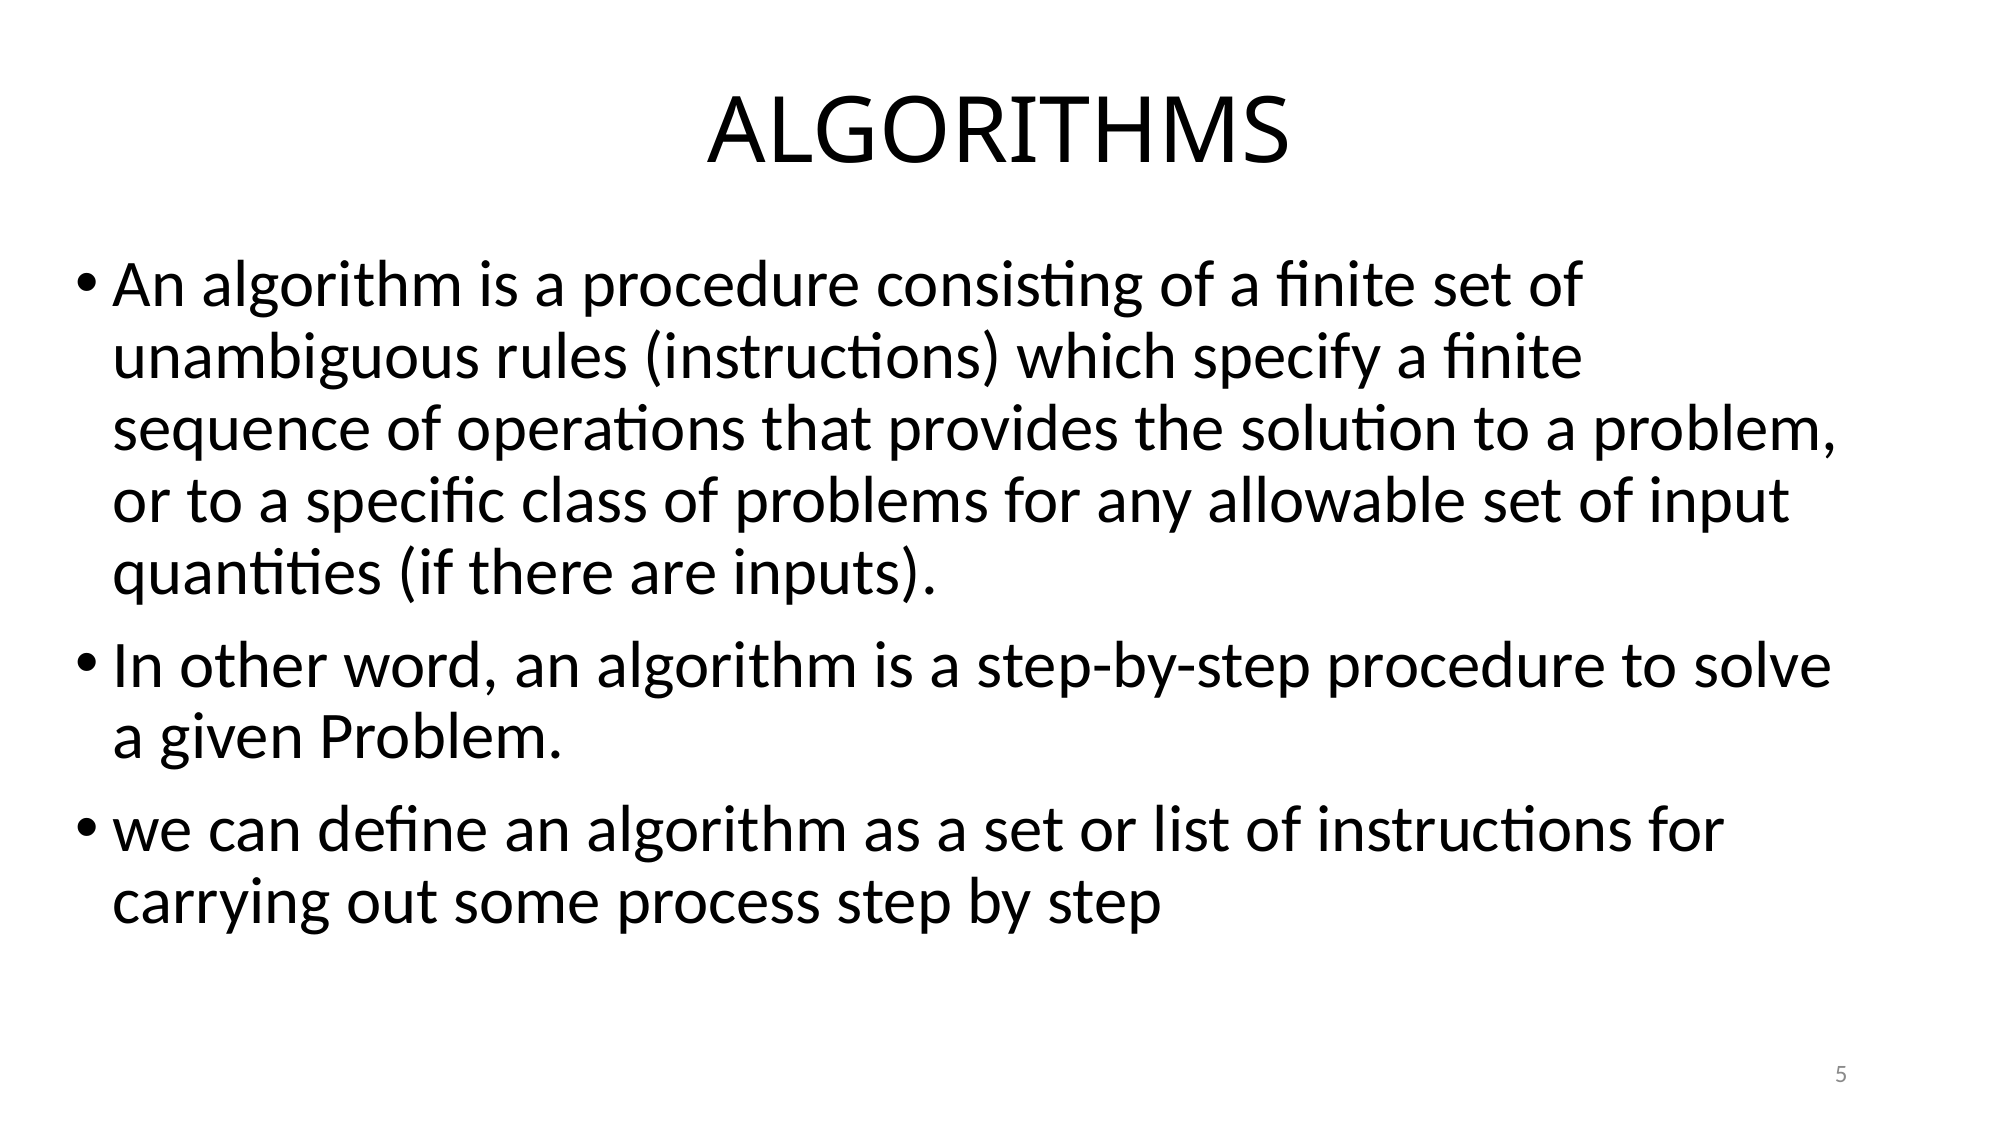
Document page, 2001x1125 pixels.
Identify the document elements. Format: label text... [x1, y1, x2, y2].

list An algorithm is a procedure consisting of a finite set of unambiguous rules (instructions) which specify a finite sequence of operations that provides the solution to a problem, or to a specific class of problems for any allowable set of input quantities (if there are inputs). In other word, an algorithm is a step-by-step procedure to solve a given Problem. we can define an algorithm as a set or list of instructions for carrying out some process step by step [60, 241, 1863, 1089]
slide_number 5 [1412, 1042, 1863, 1103]
title ALGORITHMS [137, 24, 1863, 241]
